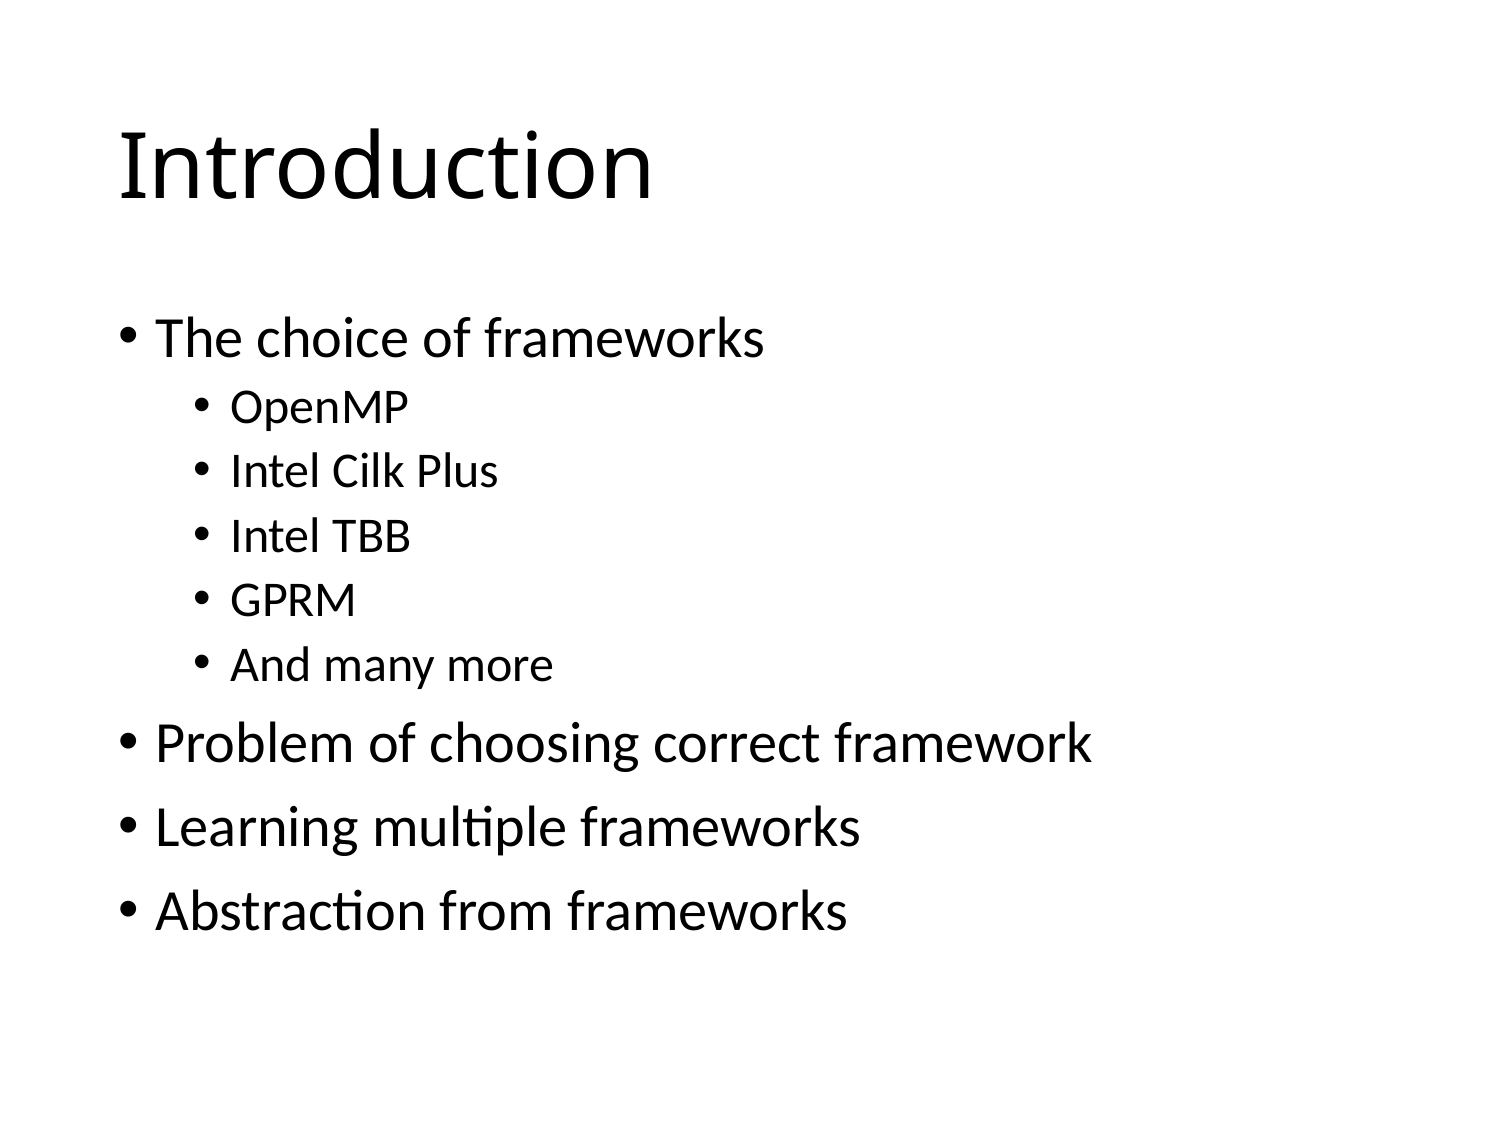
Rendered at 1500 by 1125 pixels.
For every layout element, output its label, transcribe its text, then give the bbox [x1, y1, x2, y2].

title Introduction [103, 59, 1397, 278]
list The choice of frameworks OpenMP Intel Cilk Plus Intel TBB GPRM And many more Problem of choosing correct framework Learning multiple frameworks Abstraction from frameworks [103, 299, 1397, 1014]
